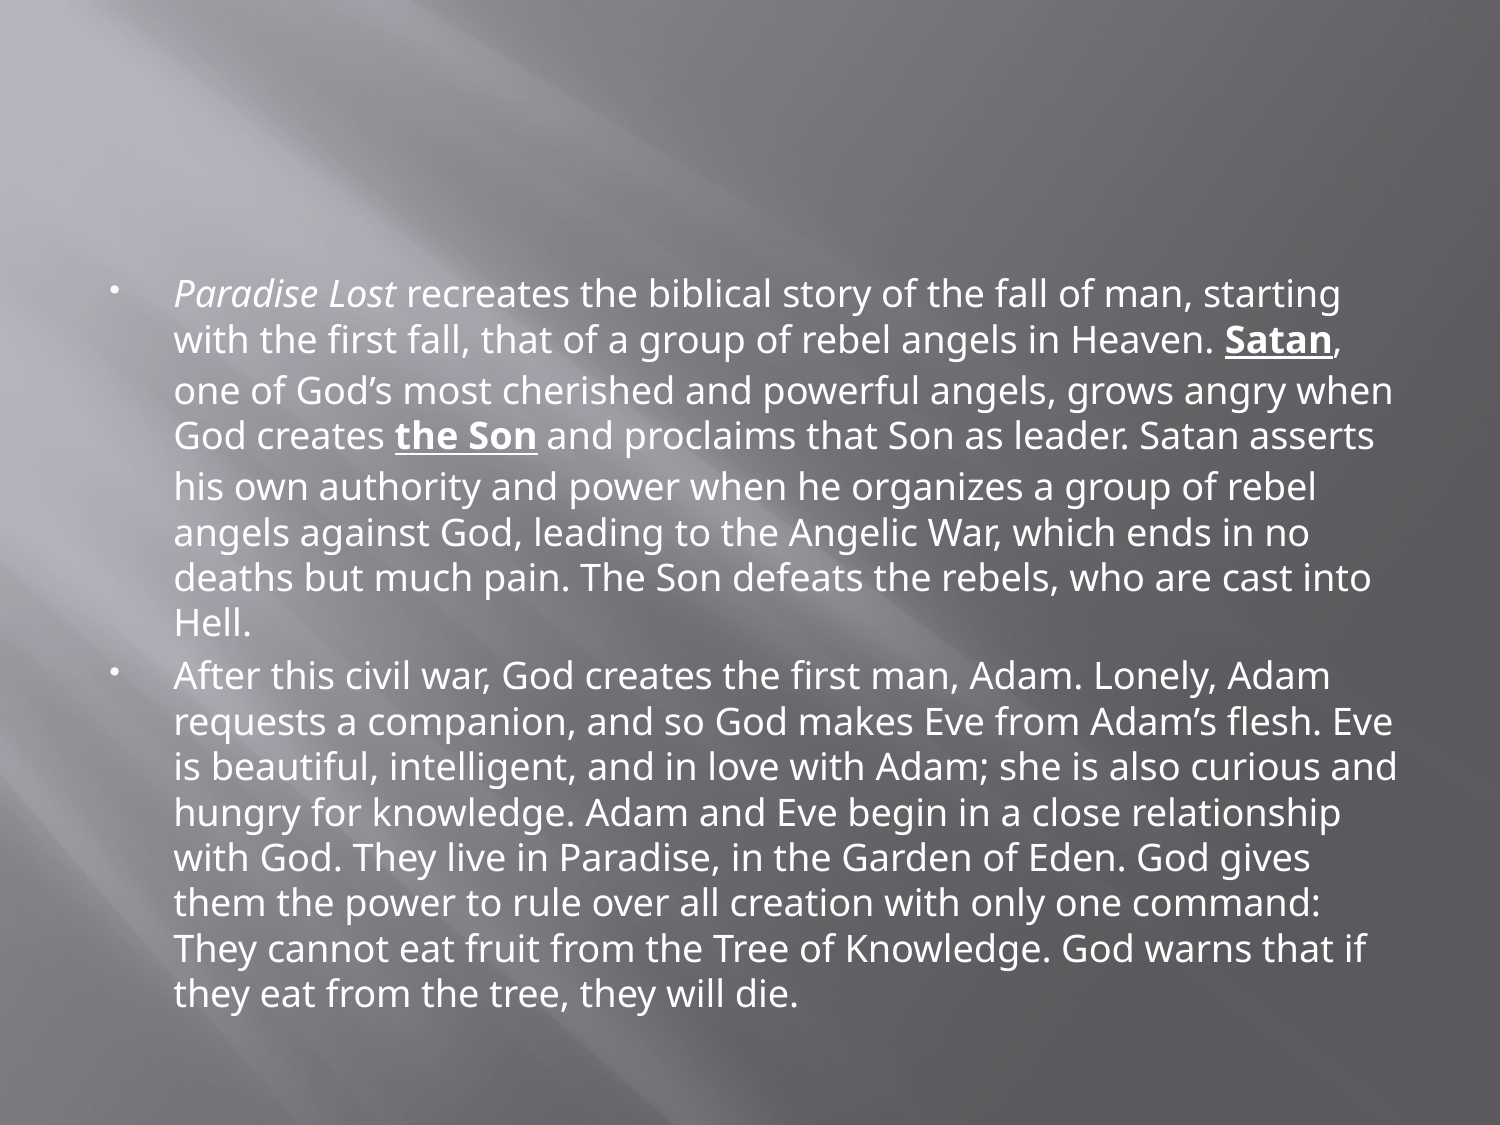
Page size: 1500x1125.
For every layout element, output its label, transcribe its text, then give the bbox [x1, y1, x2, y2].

list Paradise Lost recreates the biblical story of the fall of man, starting with the first fall, that of a group of rebel angels in Heaven. Satan, one of God’s most cherished and powerful angels, grows angry when God creates the Son and proclaims that Son as leader. Satan asserts his own authority and power when he organizes a group of rebel angels against God, leading to the Angelic War, which ends in no deaths but much pain. The Son defeats the rebels, who are cast into Hell. After this civil war, God creates the first man, Adam. Lonely, Adam requests a companion, and so God makes Eve from Adam’s flesh. Eve is beautiful, intelligent, and in love with Adam; she is also curious and hungry for knowledge. Adam and Eve begin in a close relationship with God. They live in Paradise, in the Garden of Eden. God gives them the power to rule over all creation with only one command: They cannot eat fruit from the Tree of Knowledge. God warns that if they eat from the tree, they will die. [75, 262, 1425, 1035]
